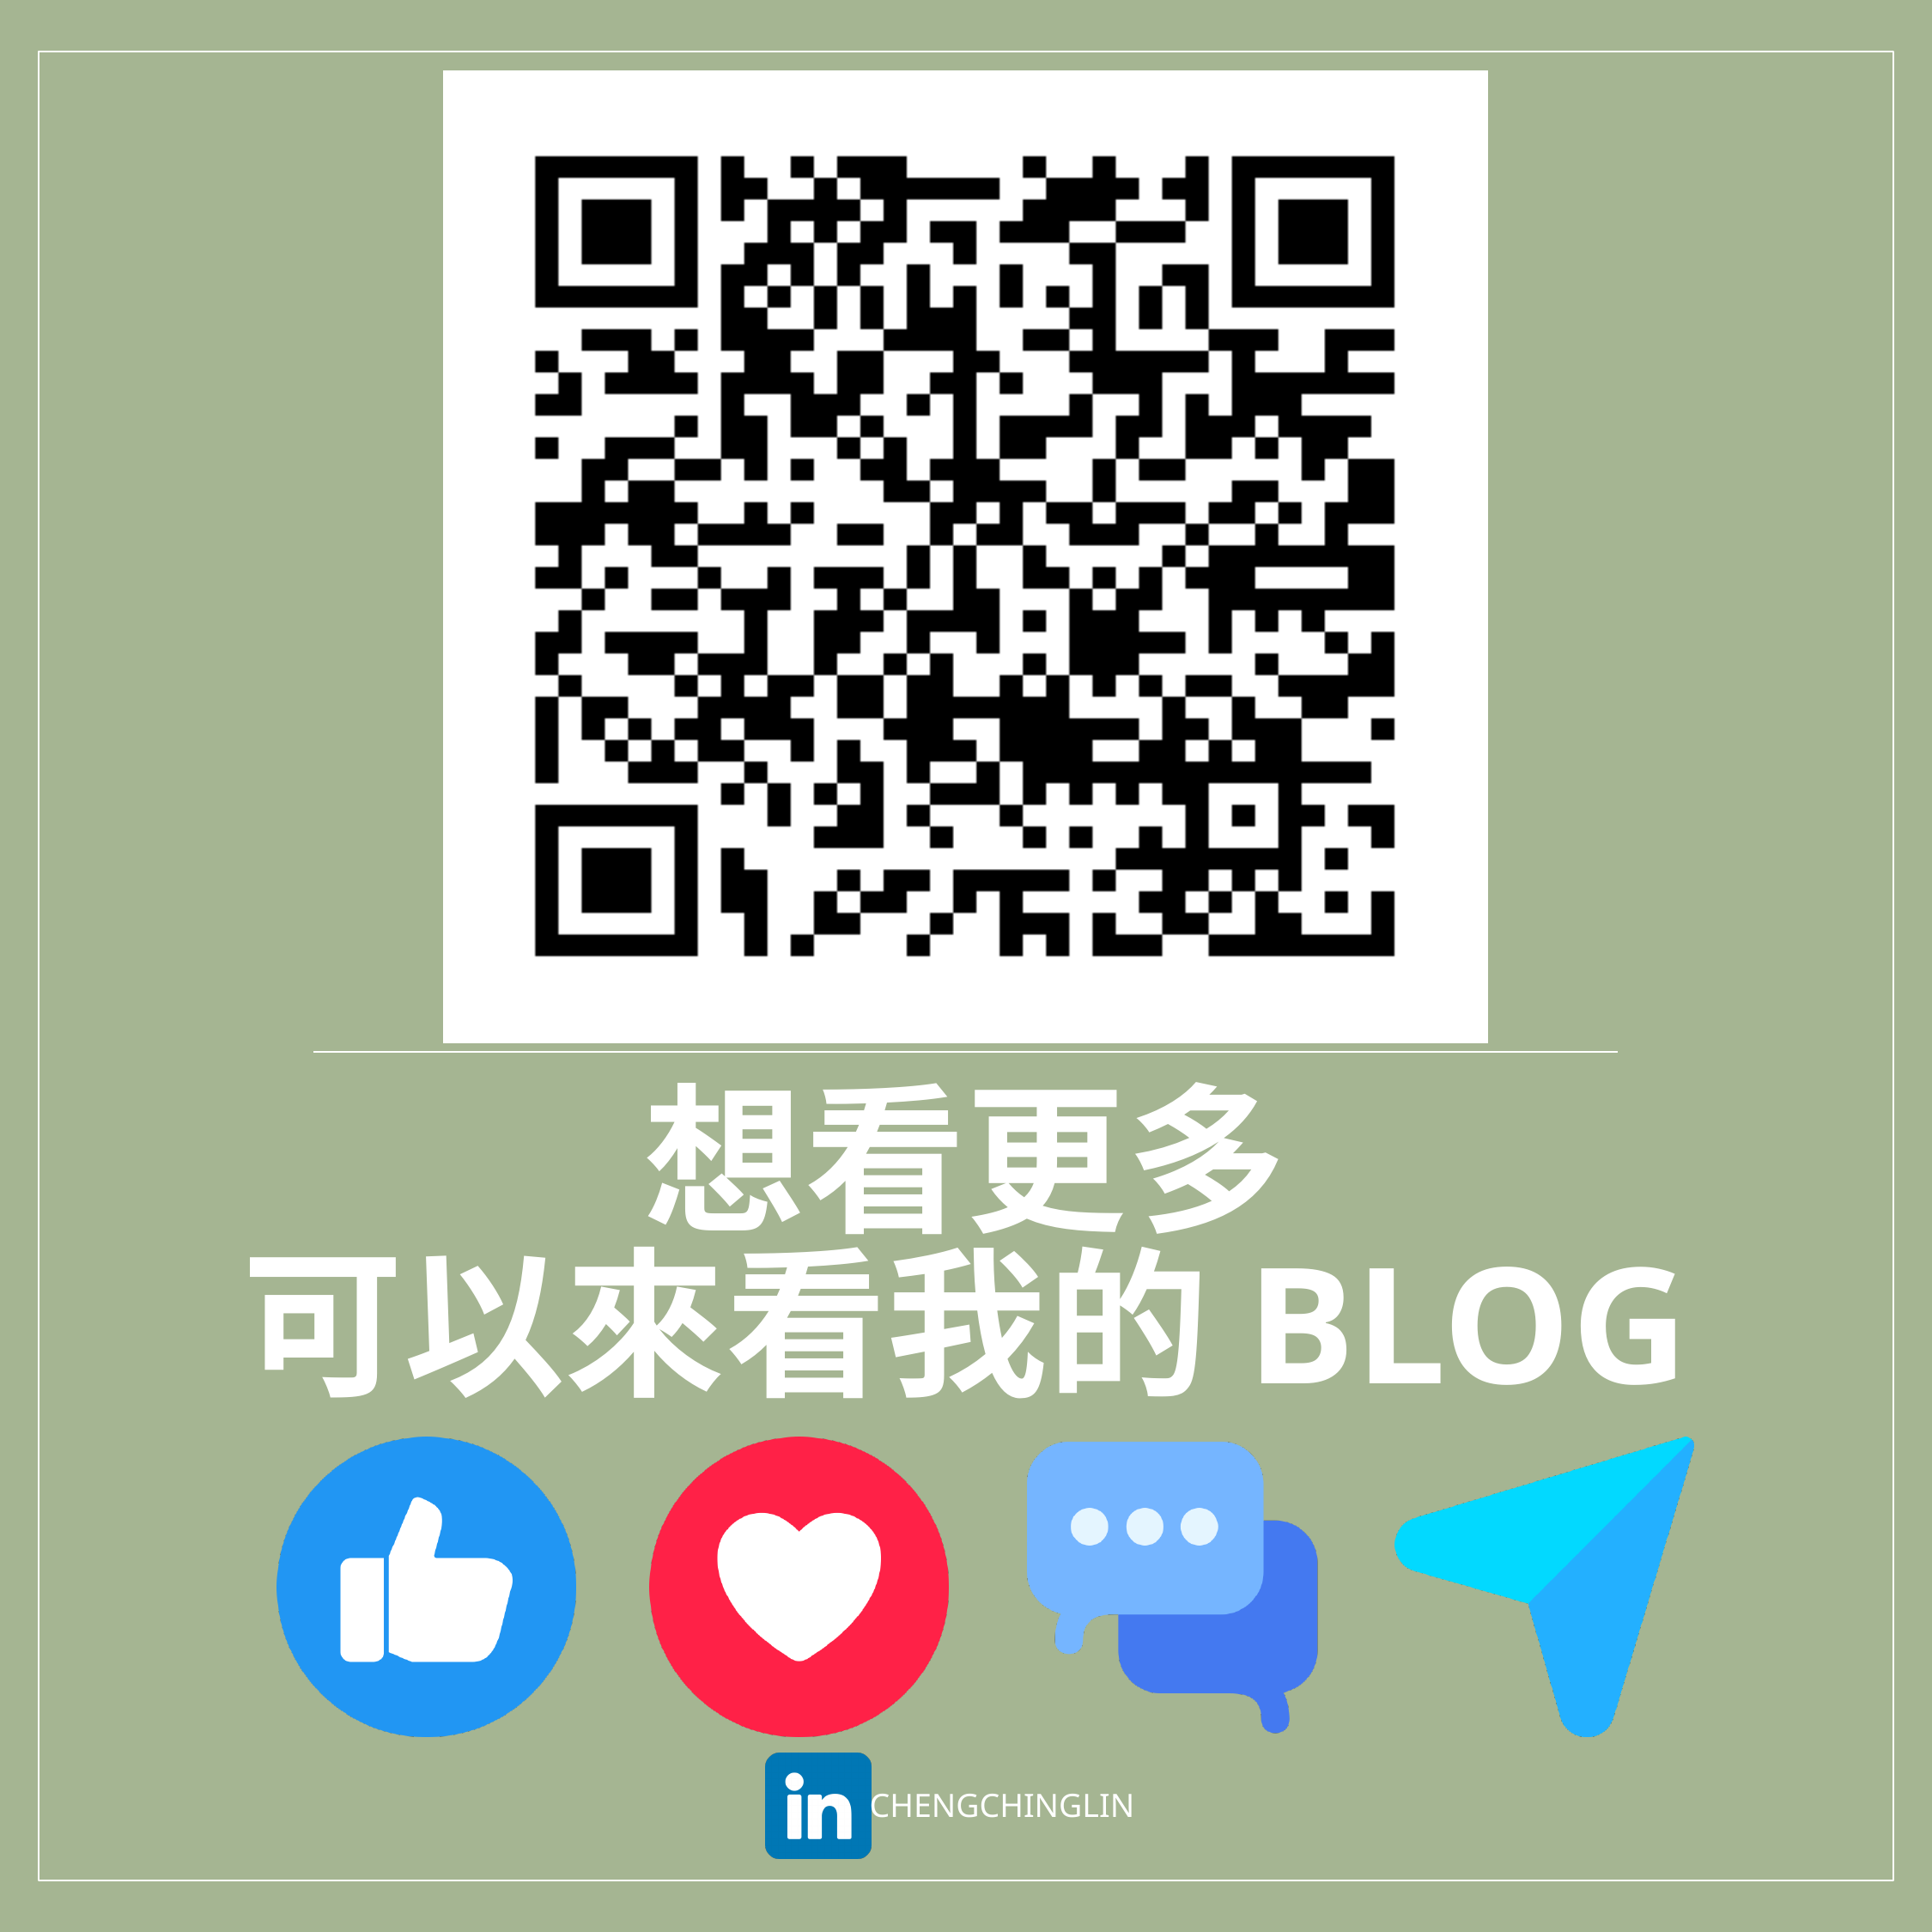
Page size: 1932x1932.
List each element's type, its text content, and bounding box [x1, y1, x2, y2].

picture [1022, 1437, 1322, 1737]
title 想看更多 可以來看我的Blog [175, 598, 1756, 1424]
picture [443, 70, 1488, 1044]
picture [1394, 1437, 1694, 1737]
picture [648, 1437, 949, 1737]
picture [276, 1437, 577, 1737]
footer CHENGCHINGLIN [625, 1753, 1374, 1856]
